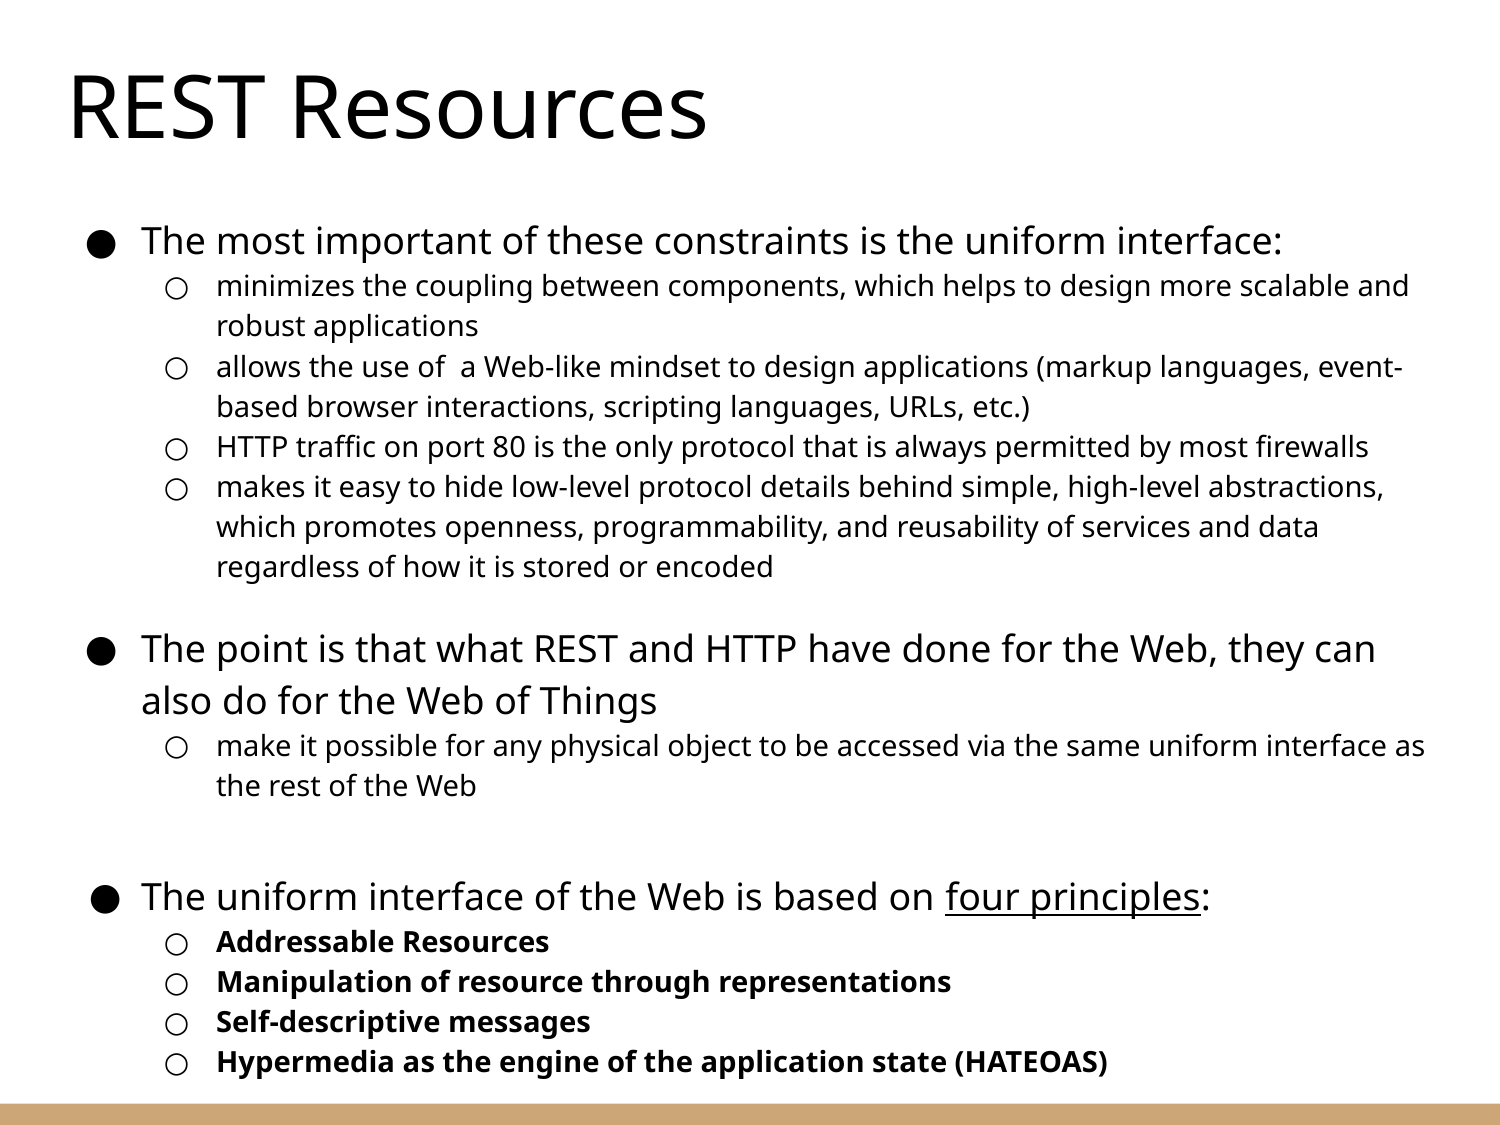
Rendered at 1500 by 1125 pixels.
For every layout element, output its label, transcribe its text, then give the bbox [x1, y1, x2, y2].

title REST Resources [51, 69, 1449, 172]
list The most important of these constraints is the uniform interface: minimizes the coupling between components, which helps to design more scalable and robust applications allows the use of a Web-like mindset to design applications (markup languages, event-based browser interactions, scripting languages, URLs, etc.) HTTP traffic on port 80 is the only protocol that is always permitted by most firewalls makes it easy to hide low-level protocol details behind simple, high-level abstractions, which promotes openness, programmability, and reusability of services and data regardless of how it is stored or encoded The point is that what REST and HTTP have done for the Web, they can also do for the Web of Things make it possible for any physical object to be accessed via the same uniform interface as the rest of the Web The uniform interface of the Web is based on four principles: Addressable Resources Manipulation of resource through representations Self-descriptive messages Hypermedia as the engine of the application state (HATEOAS) [51, 195, 1449, 1080]
